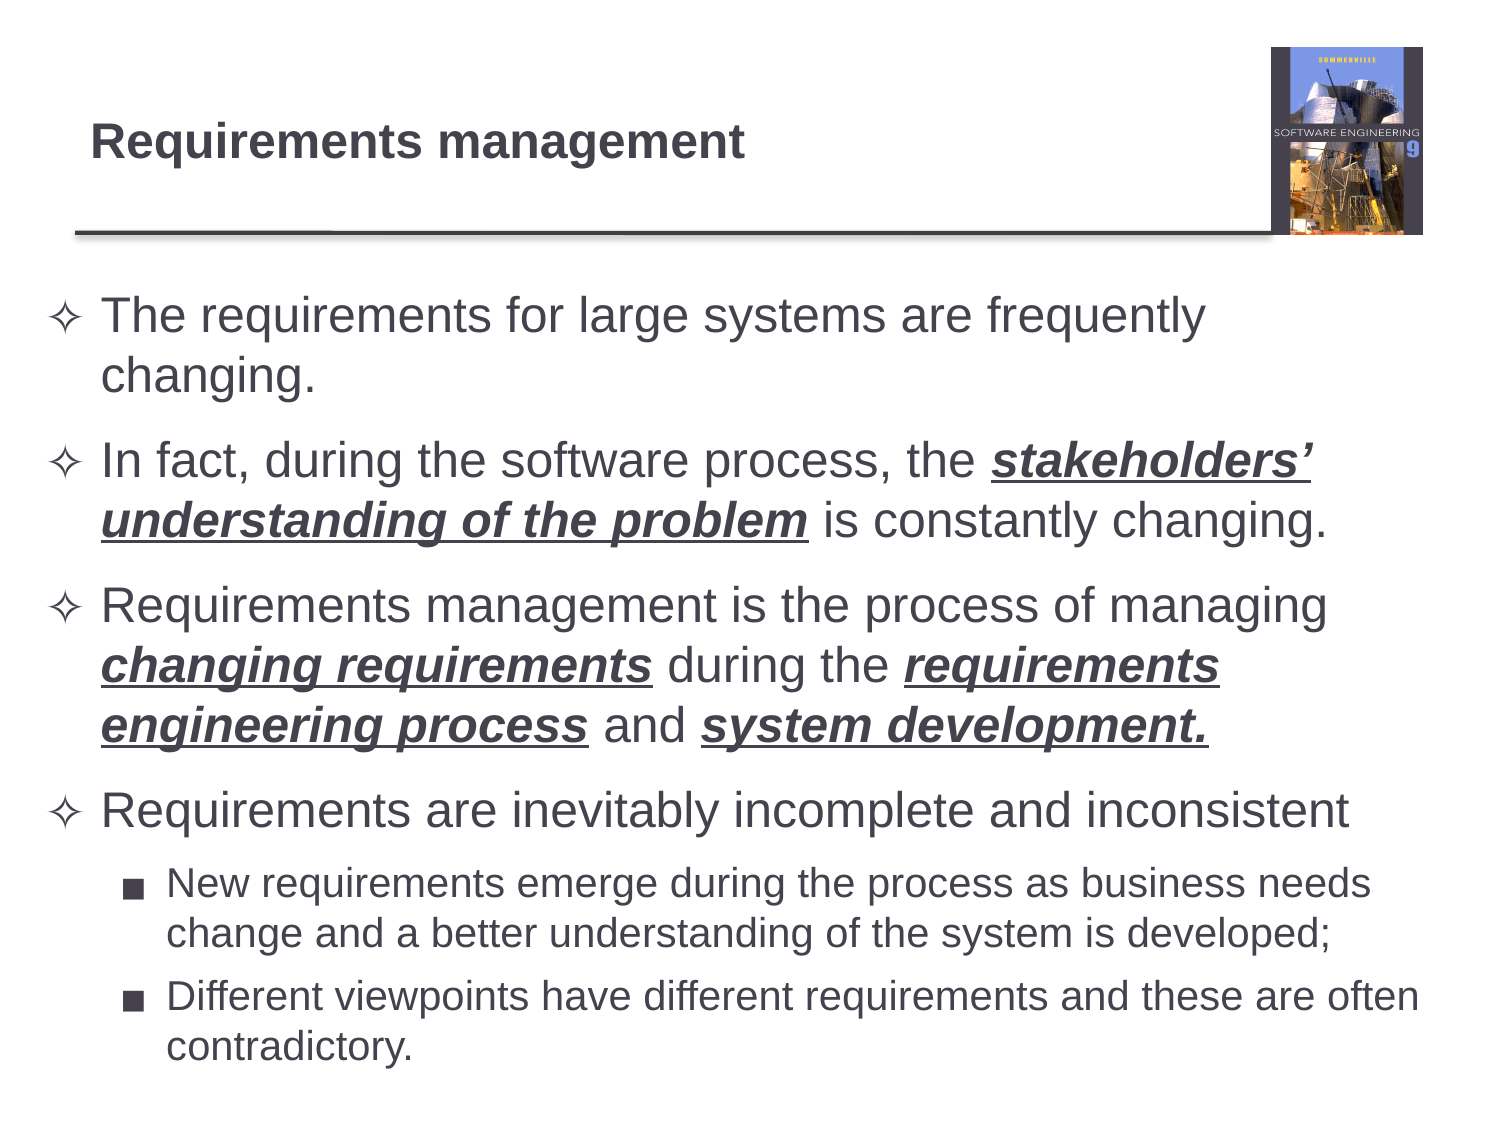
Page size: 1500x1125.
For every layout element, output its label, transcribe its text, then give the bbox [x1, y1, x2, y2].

picture [1272, 47, 1423, 235]
list The requirements for large systems are frequently changing. In fact, during the software process, the stakeholders’ understanding of the problem is constantly changing. Requirements management is the process of managing changing requirements during the requirements engineering process and system development. Requirements are inevitably incomplete and inconsistent New requirements emerge during the process as business needs change and a better understanding of the system is developed; Different viewpoints have different requirements and these are often contradictory. [29, 275, 1443, 1059]
title Requirements management [75, 45, 1272, 233]
